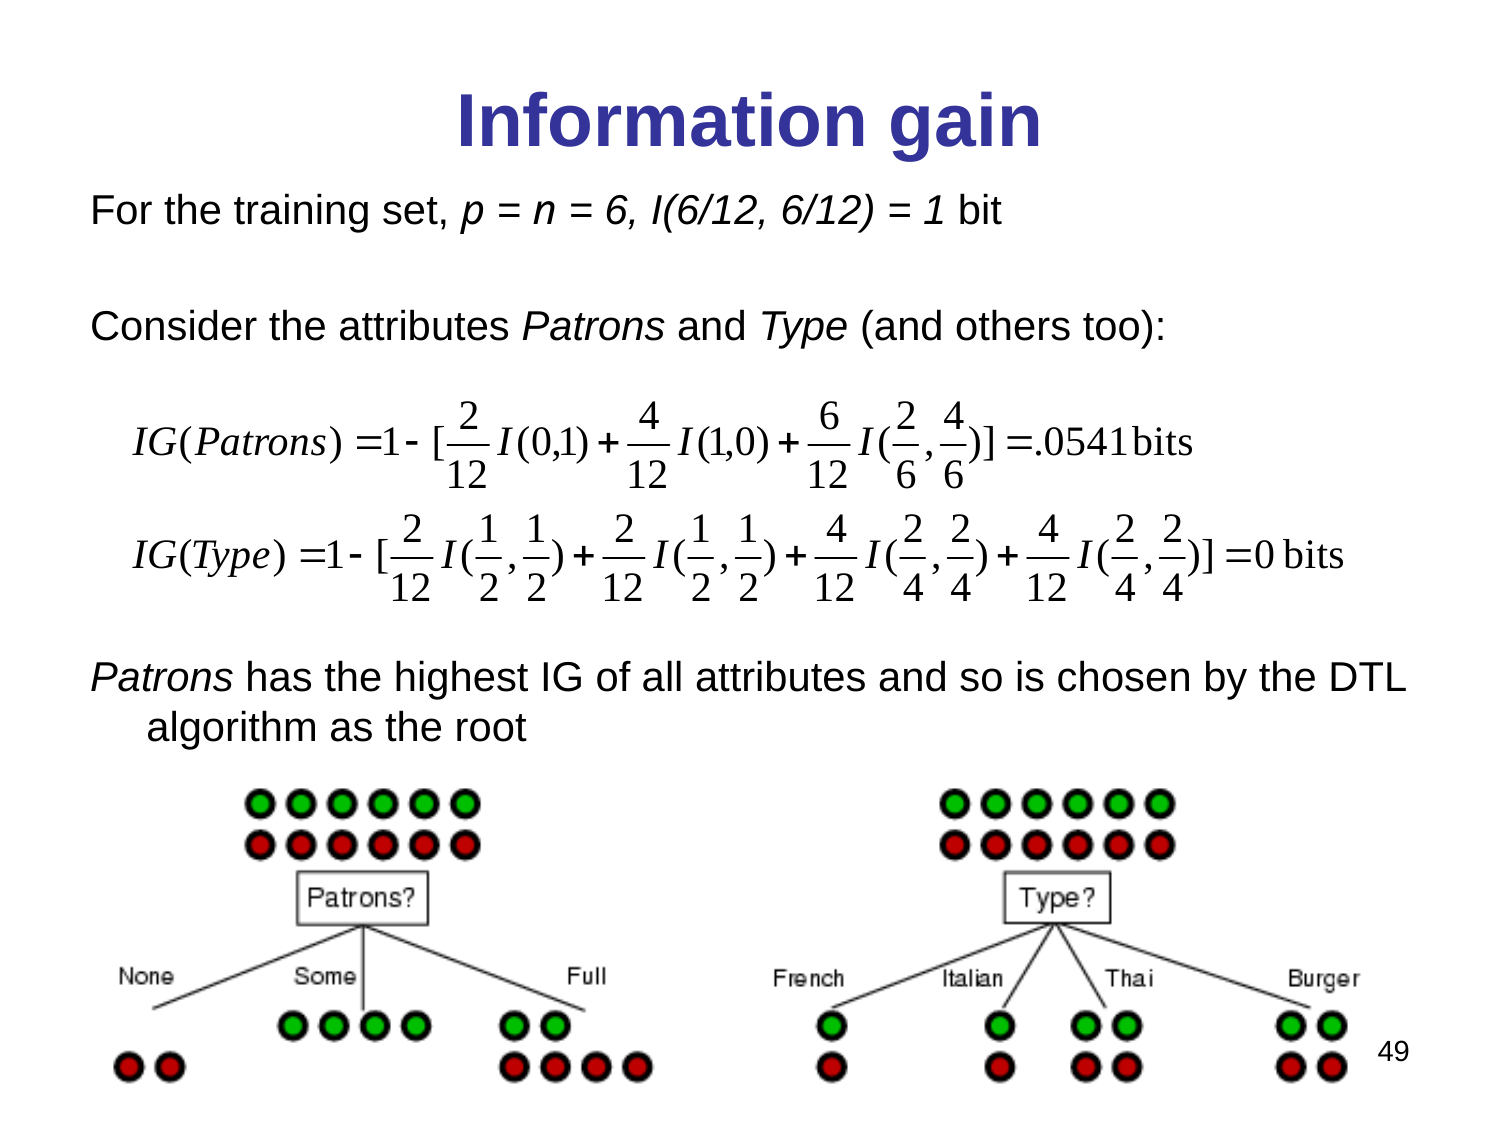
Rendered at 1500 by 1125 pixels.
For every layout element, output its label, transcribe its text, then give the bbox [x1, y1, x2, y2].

list For the training set, p = n = 6, I(6/12, 6/12) = 1 bit Consider the attributes Patrons and Type (and others too): Patrons has the highest IG of all attributes and so is chosen by the DTL algorithm as the root [74, 174, 1426, 1006]
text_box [124, 387, 1351, 612]
title Information gain [74, 44, 1426, 174]
slide_number 49 [1074, 1024, 1426, 1103]
picture [112, 787, 1363, 1086]
